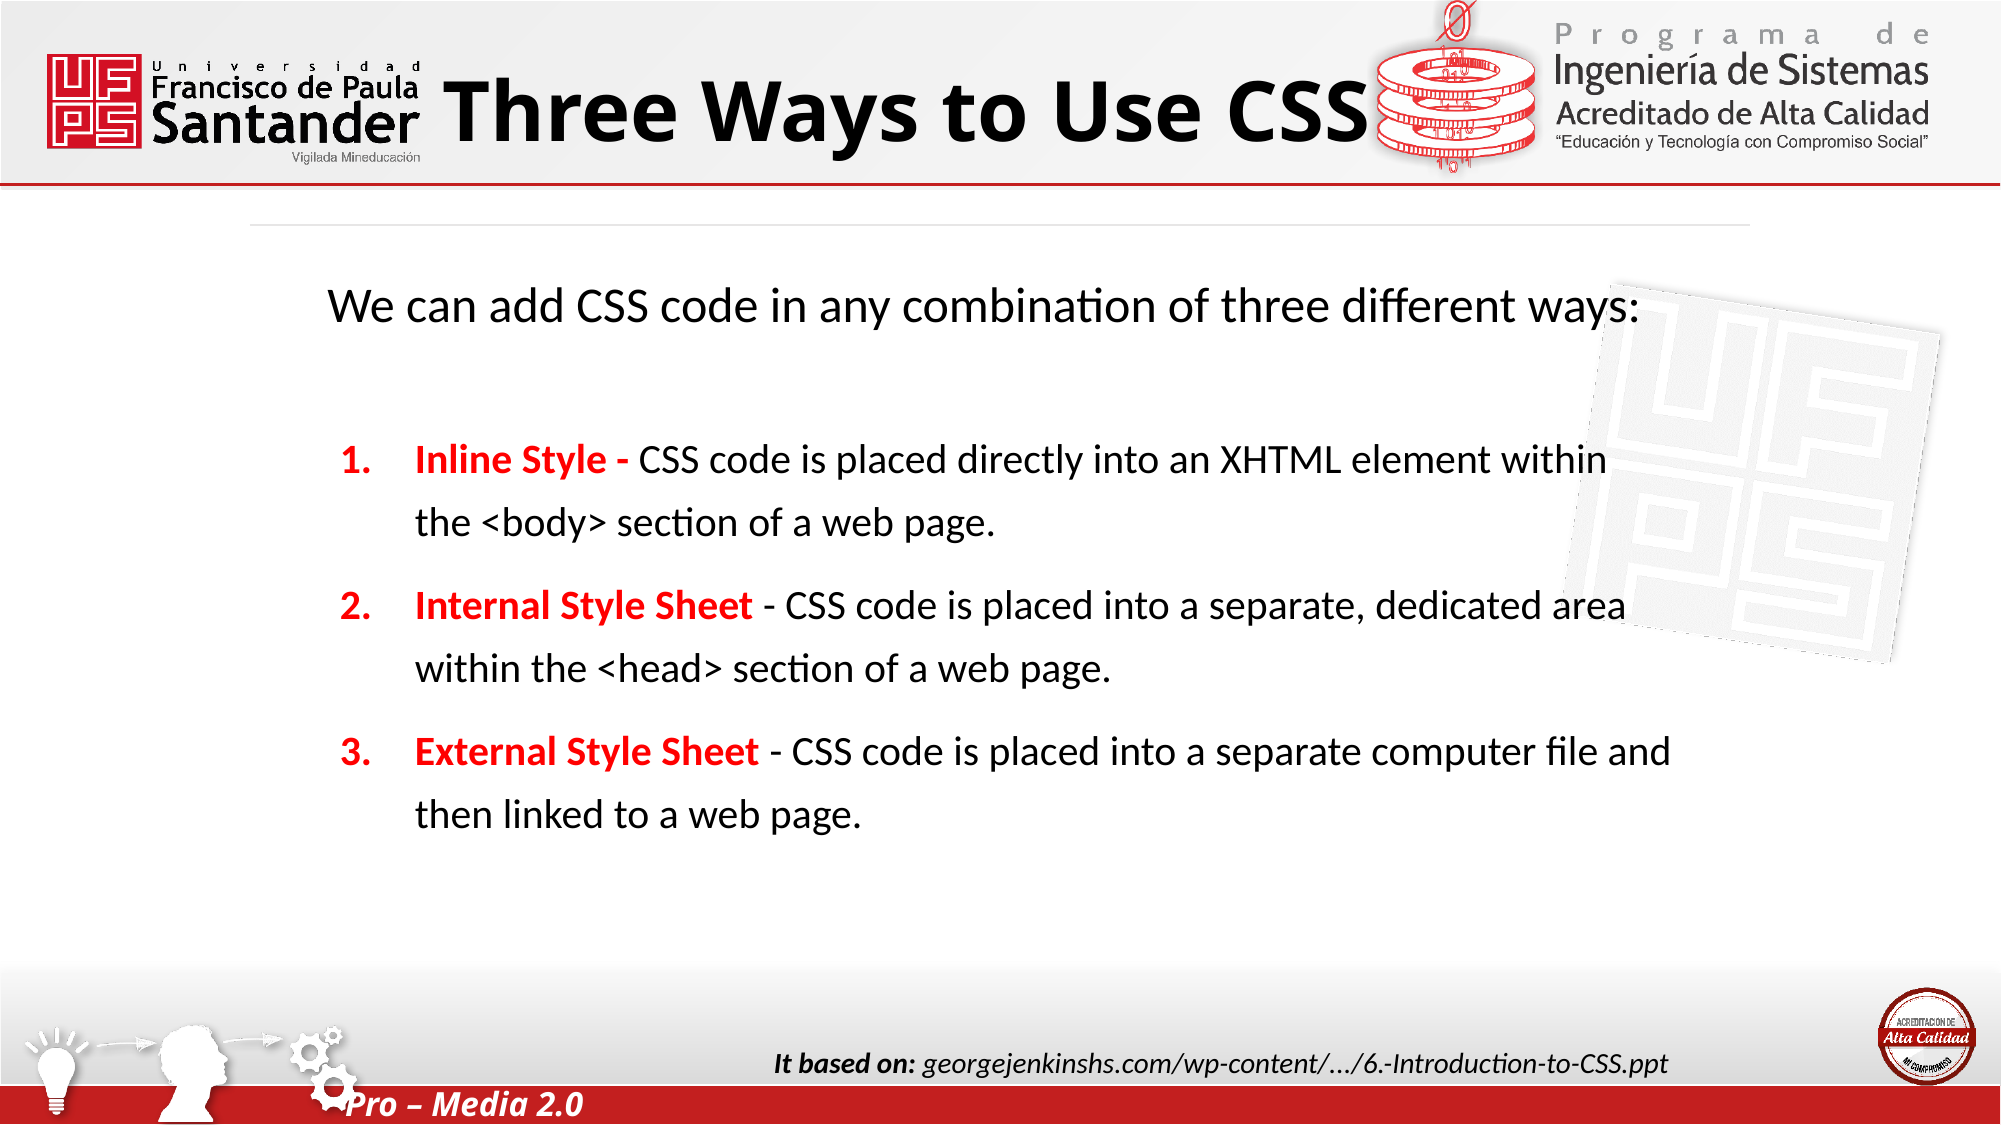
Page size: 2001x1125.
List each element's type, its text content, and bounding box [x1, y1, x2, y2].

list Inline Style - CSS code is placed directly into an XHTML element within the <body> section of a web page. Internal Style Sheet - CSS code is placed into a separate, dedicated area within the <head> section of a web page. External Style Sheet - CSS code is placed into a separate computer file and then linked to a web page. [324, 412, 1688, 850]
text_box It based on: georgejenkinshs.com/wp-content/.../6.-Introduction-to-CSS.ppt [759, 1037, 1910, 1088]
picture [27, 44, 432, 175]
title Three Ways to Use CSS [231, 62, 1582, 225]
picture [1365, 0, 1928, 183]
picture [1870, 981, 1983, 1094]
text_box We can add CSS code in any combination of three different ways: [312, 265, 1675, 400]
